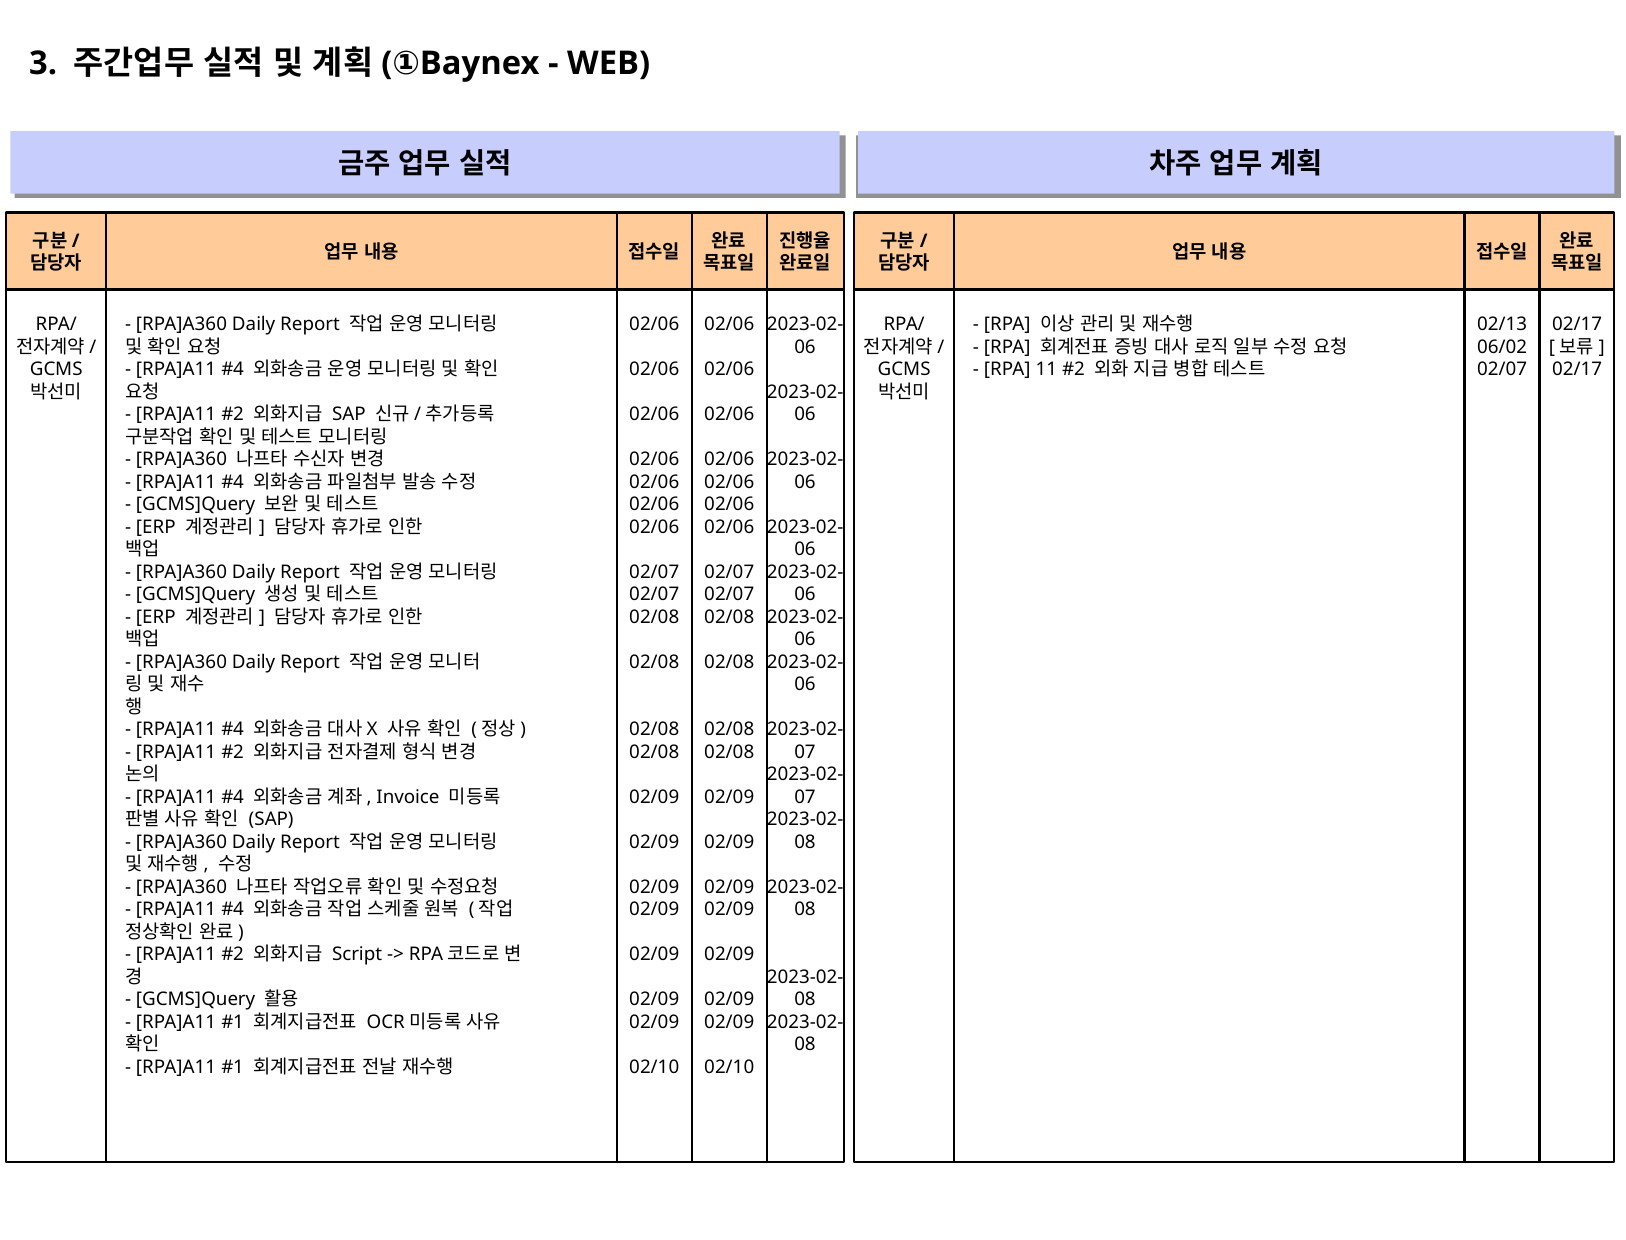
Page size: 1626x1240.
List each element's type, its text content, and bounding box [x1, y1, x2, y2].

text_box [106, 289, 617, 1163]
text_box 금주 업무 실적 [10, 131, 840, 194]
text_box 차주 업무 계획 [858, 131, 1615, 194]
text_box 02/06 02/06 02/06 02/06 02/06 02/06 02/06 02/07 02/07 02/08 02/08 02/08 02/08 02/09 02/09 02/09 02/09 02/09 02/09 02/09 02/10 [692, 289, 766, 1163]
text_box 02/13 06/02 02/07 [1465, 289, 1540, 1163]
text_box " " [14, 135, 846, 198]
text_box " " [856, 135, 1621, 198]
text_box 업무 내용 [954, 212, 1464, 289]
text_box 접수일 [1464, 212, 1539, 289]
text_box 완료 목표일 [691, 212, 766, 289]
text_box 완료 목표일 [1539, 212, 1615, 289]
text_box 구분/ 담당자 [6, 212, 106, 289]
text_box RPA/ 전자계약/ GCMS 박선미 [854, 289, 954, 1163]
text_box 업무 내용 [106, 212, 616, 289]
text_box 02/06 02/06 02/06 02/06 02/06 02/06 02/06 02/07 02/07 02/08 02/08 02/08 02/08 02/09 02/09 02/09 02/09 02/09 02/09 02/09 02/10 [617, 289, 692, 1163]
text_box 02/17 [보류] 02/17 [1540, 289, 1615, 1163]
text_box [954, 289, 1465, 1163]
text_box 구분/ 담당자 [854, 212, 954, 289]
text_box 2023-02-06 2023-02-06 2023-02-06 2023-02-06 2023-02-06 2023-02-06 2023-02-06 2023-02-07 2023-02-07 2023-02-08 2023-02-08 2023-02-08 2023-02-08 [766, 289, 844, 1163]
text_box RPA/ 전자계약/ GCMS 박선미 [6, 289, 106, 1163]
text_box 진행율 완료일 [766, 212, 844, 289]
text_box 접수일 [616, 212, 691, 289]
text_box 3. 주간업무 실적 및 계획(①Baynex - WEB) [29, 41, 1009, 105]
